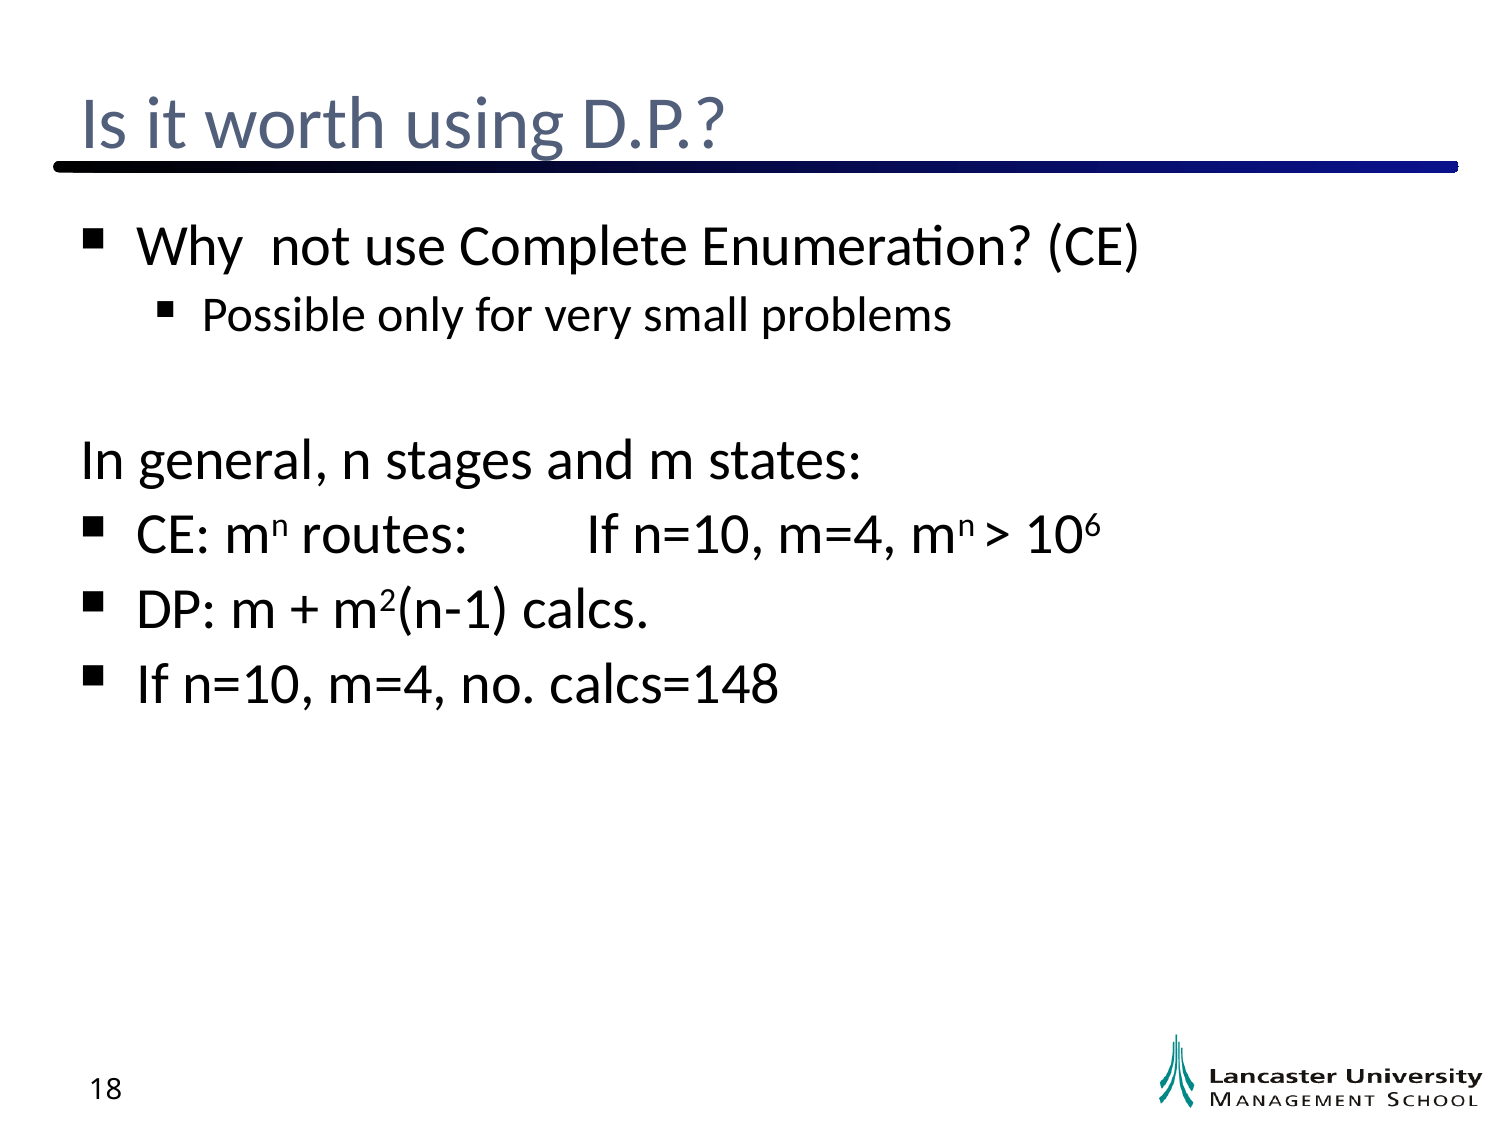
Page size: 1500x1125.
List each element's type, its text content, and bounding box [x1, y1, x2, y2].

slide_number 18 [52, 1053, 138, 1118]
list Why not use Complete Enumeration? (CE) Possible only for very small problems In general, n stages and m states: CE: mn routes: If n=10, m=4, mn > 106 DP: m + m2(n-1) calcs. If n=10, m=4, no. calcs=148 [64, 207, 1476, 1024]
title Is it worth using D.P.? [64, 30, 1462, 172]
picture [1158, 1034, 1483, 1108]
